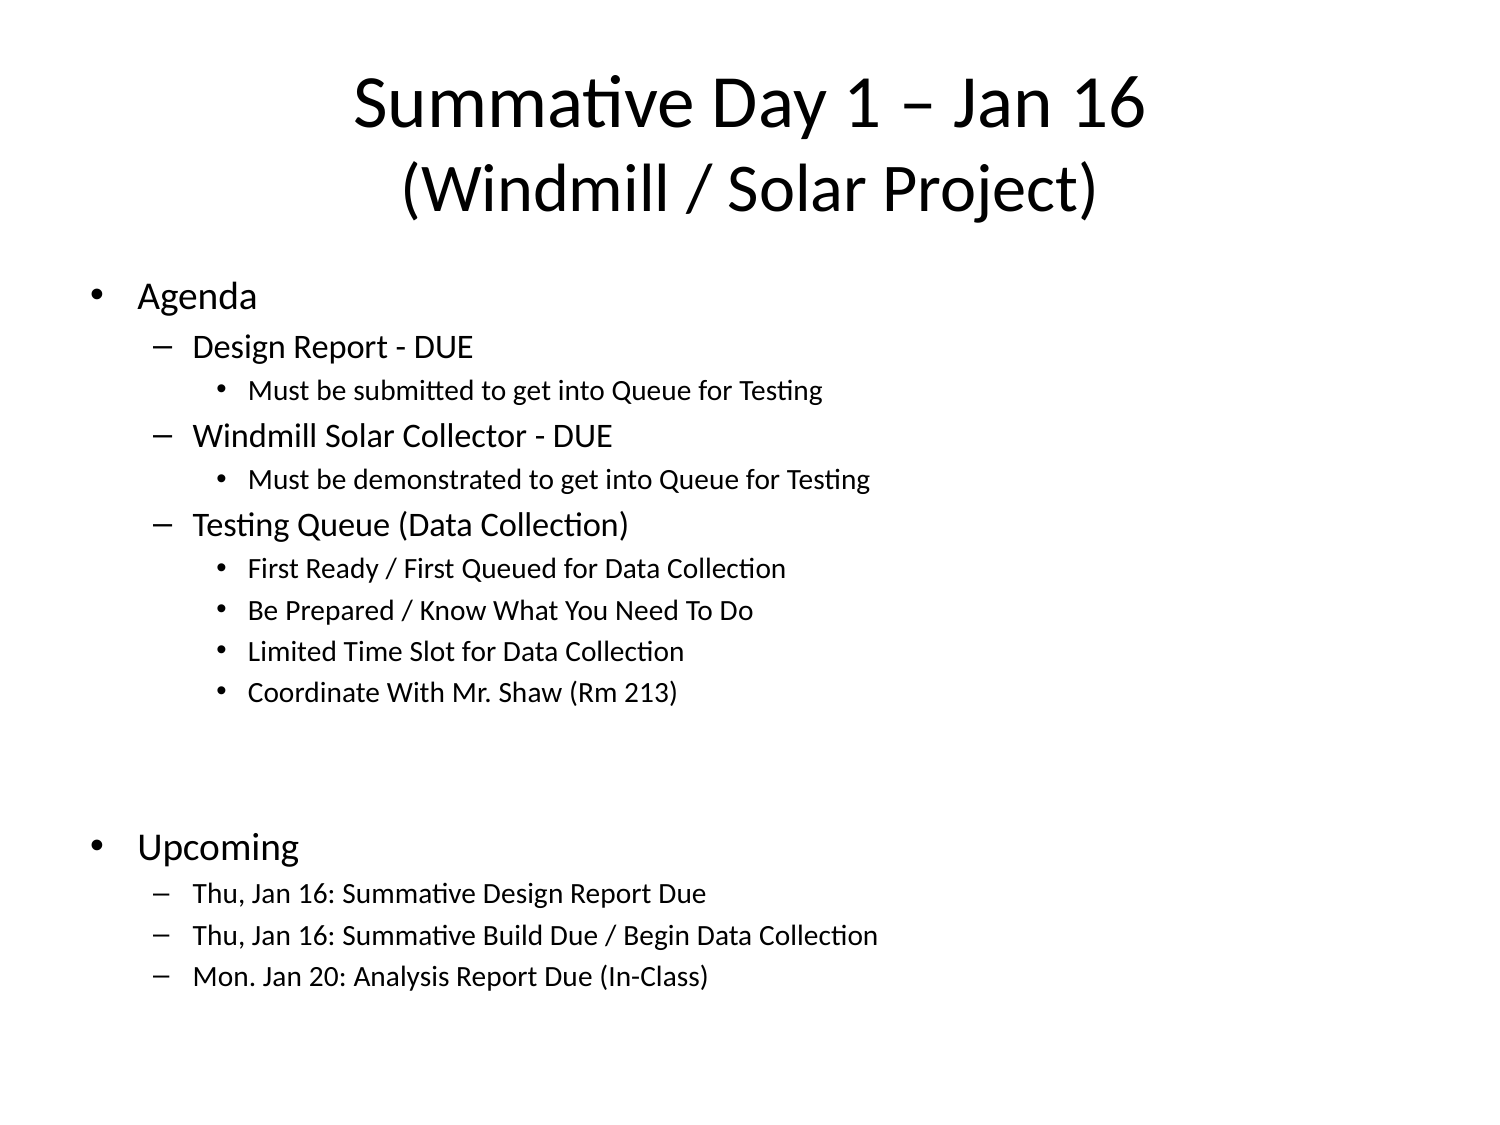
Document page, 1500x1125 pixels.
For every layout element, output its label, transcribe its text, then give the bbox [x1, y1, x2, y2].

title Summative Day 1 – Jan 16 (Windmill / Solar Project) [75, 45, 1425, 233]
list Agenda Design Report - DUE Must be submitted to get into Queue for Testing Windmill Solar Collector - DUE Must be demonstrated to get into Queue for Testing Testing Queue (Data Collection) First Ready / First Queued for Data Collection Be Prepared / Know What You Need To Do Limited Time Slot for Data Collection Coordinate With Mr. Shaw (Rm 213) Upcoming Thu, Jan 16: Summative Design Report Due Thu, Jan 16: Summative Build Due / Begin Data Collection Mon. Jan 20: Analysis Report Due (In-Class) [75, 262, 1425, 1005]
